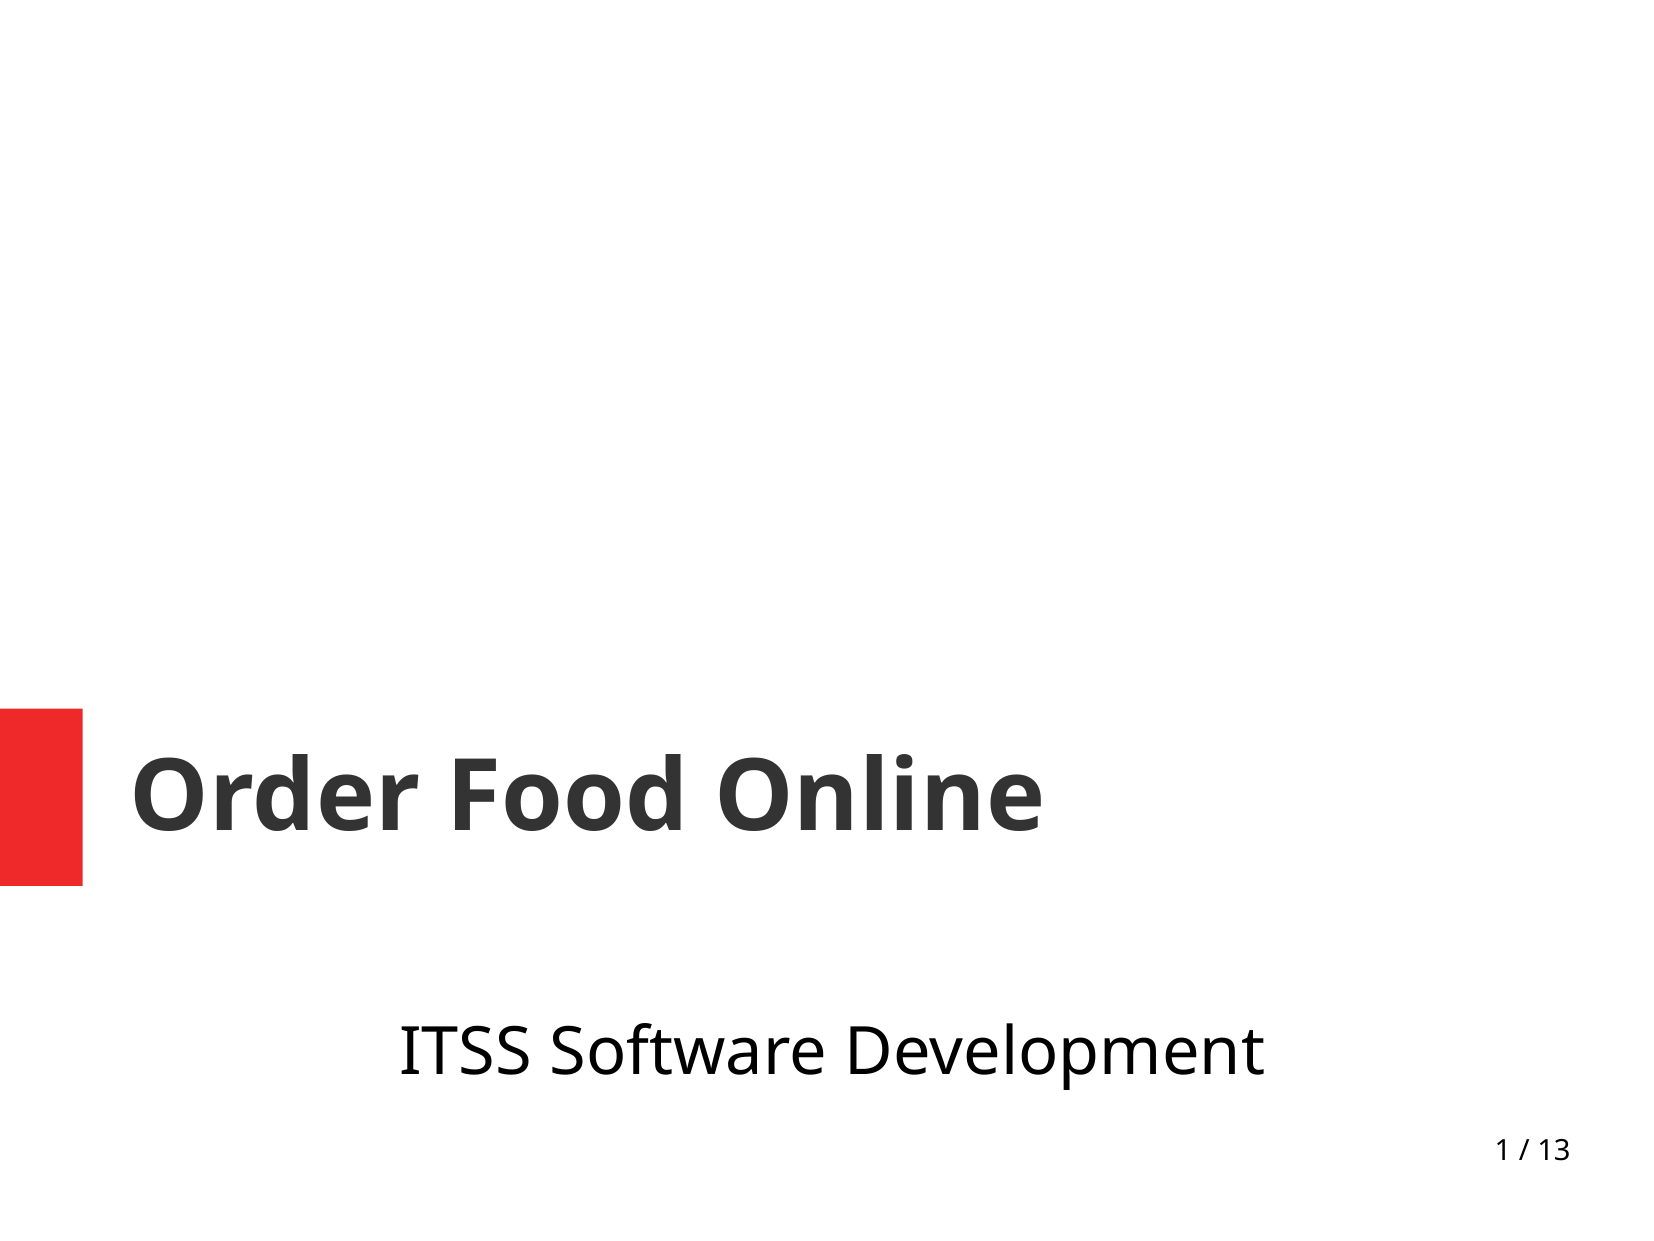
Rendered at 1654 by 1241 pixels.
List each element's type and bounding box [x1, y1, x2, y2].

title [130, 655, 1536, 928]
subtitle [130, 968, 1536, 1130]
